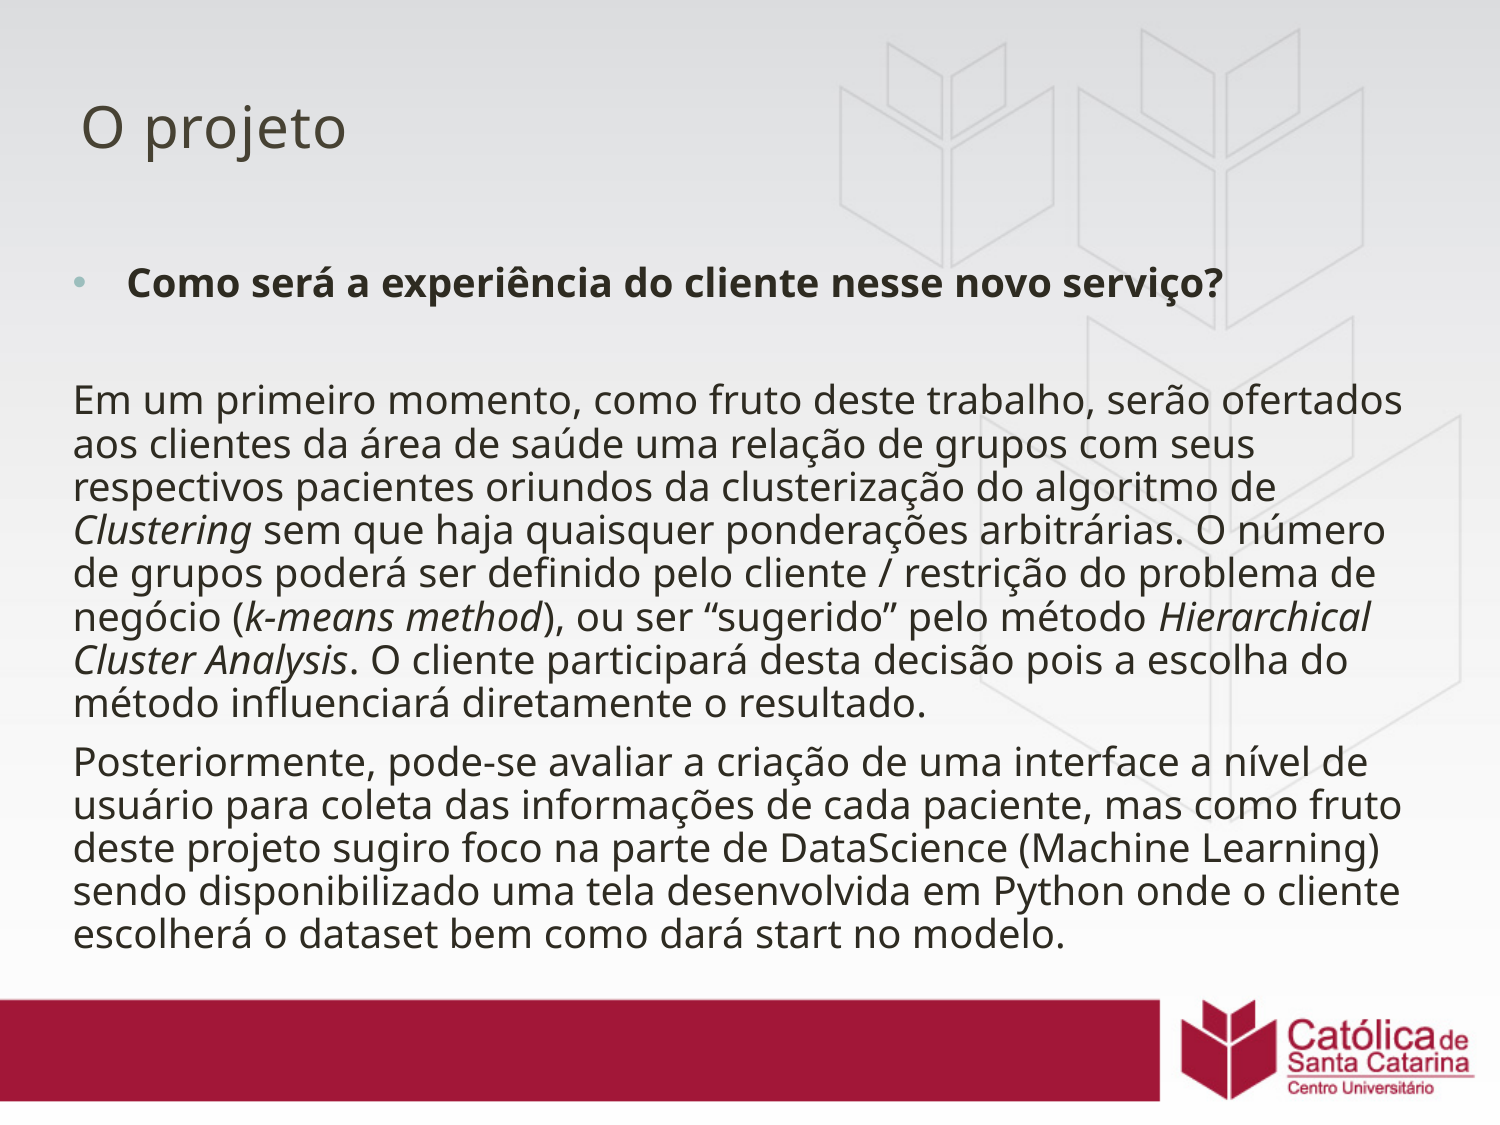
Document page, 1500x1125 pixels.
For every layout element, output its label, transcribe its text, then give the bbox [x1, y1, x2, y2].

text_box Como será a experiência do cliente nesse novo serviço? Em um primeiro momento, como fruto deste trabalho, serão ofertados aos clientes da área de saúde uma relação de grupos com seus respectivos pacientes oriundos da clusterização do algoritmo de Clustering sem que haja quaisquer ponderações arbitrárias. O número de grupos poderá ser definido pelo cliente / restrição do problema de negócio (k-means method), ou ser “sugerido” pelo método Hierarchical Cluster Analysis. O cliente participará desta decisão pois a escolha do método influenciará diretamente o resultado. Posteriormente, pode-se avaliar a criação de uma interface a nível de usuário para coleta das informações de cada paciente, mas como fruto deste projeto sugiro foco na parte de DataScience (Machine Learning) sendo disponibilizado uma tela desenvolvida em Python onde o cliente escolherá o dataset bem como dará start no modelo. [64, 255, 1436, 976]
picture [0, 0, 1500, 1125]
title O projeto [64, 96, 1436, 255]
